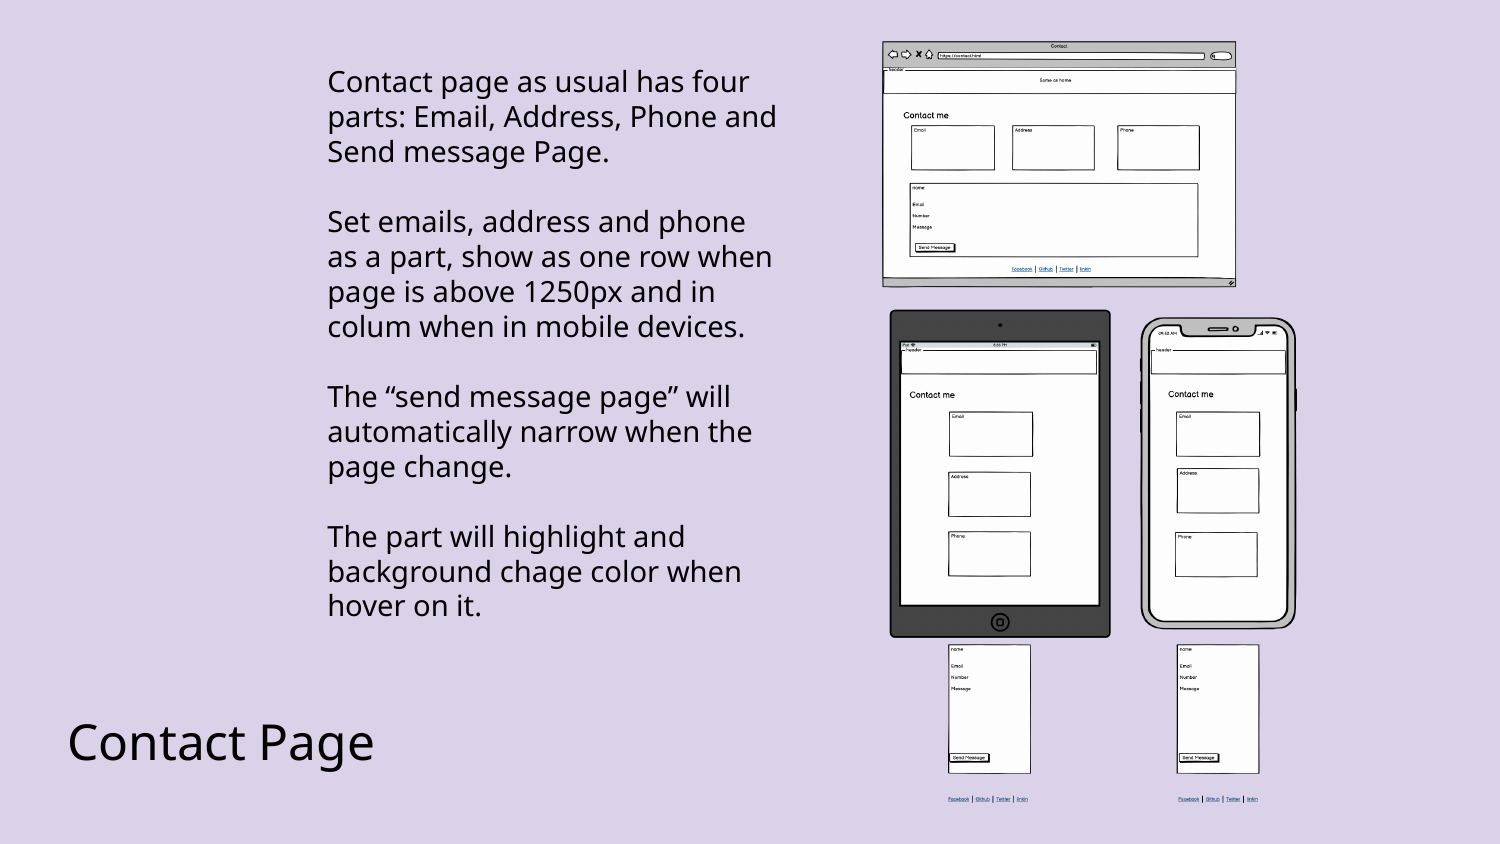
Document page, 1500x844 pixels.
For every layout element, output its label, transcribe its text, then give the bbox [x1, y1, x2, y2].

text_box Contact page as usual has four parts: Email, Address, Phone and Send message Page. Set emails, address and phone as a part, show as one row when page is above 1250px and in colum when in mobile devices. The “send message page” will automatically narrow when the page change. The part will highlight and background chage color when hover on it. [312, 48, 797, 638]
picture [882, 41, 1297, 803]
list Contact Page [52, 692, 877, 791]
